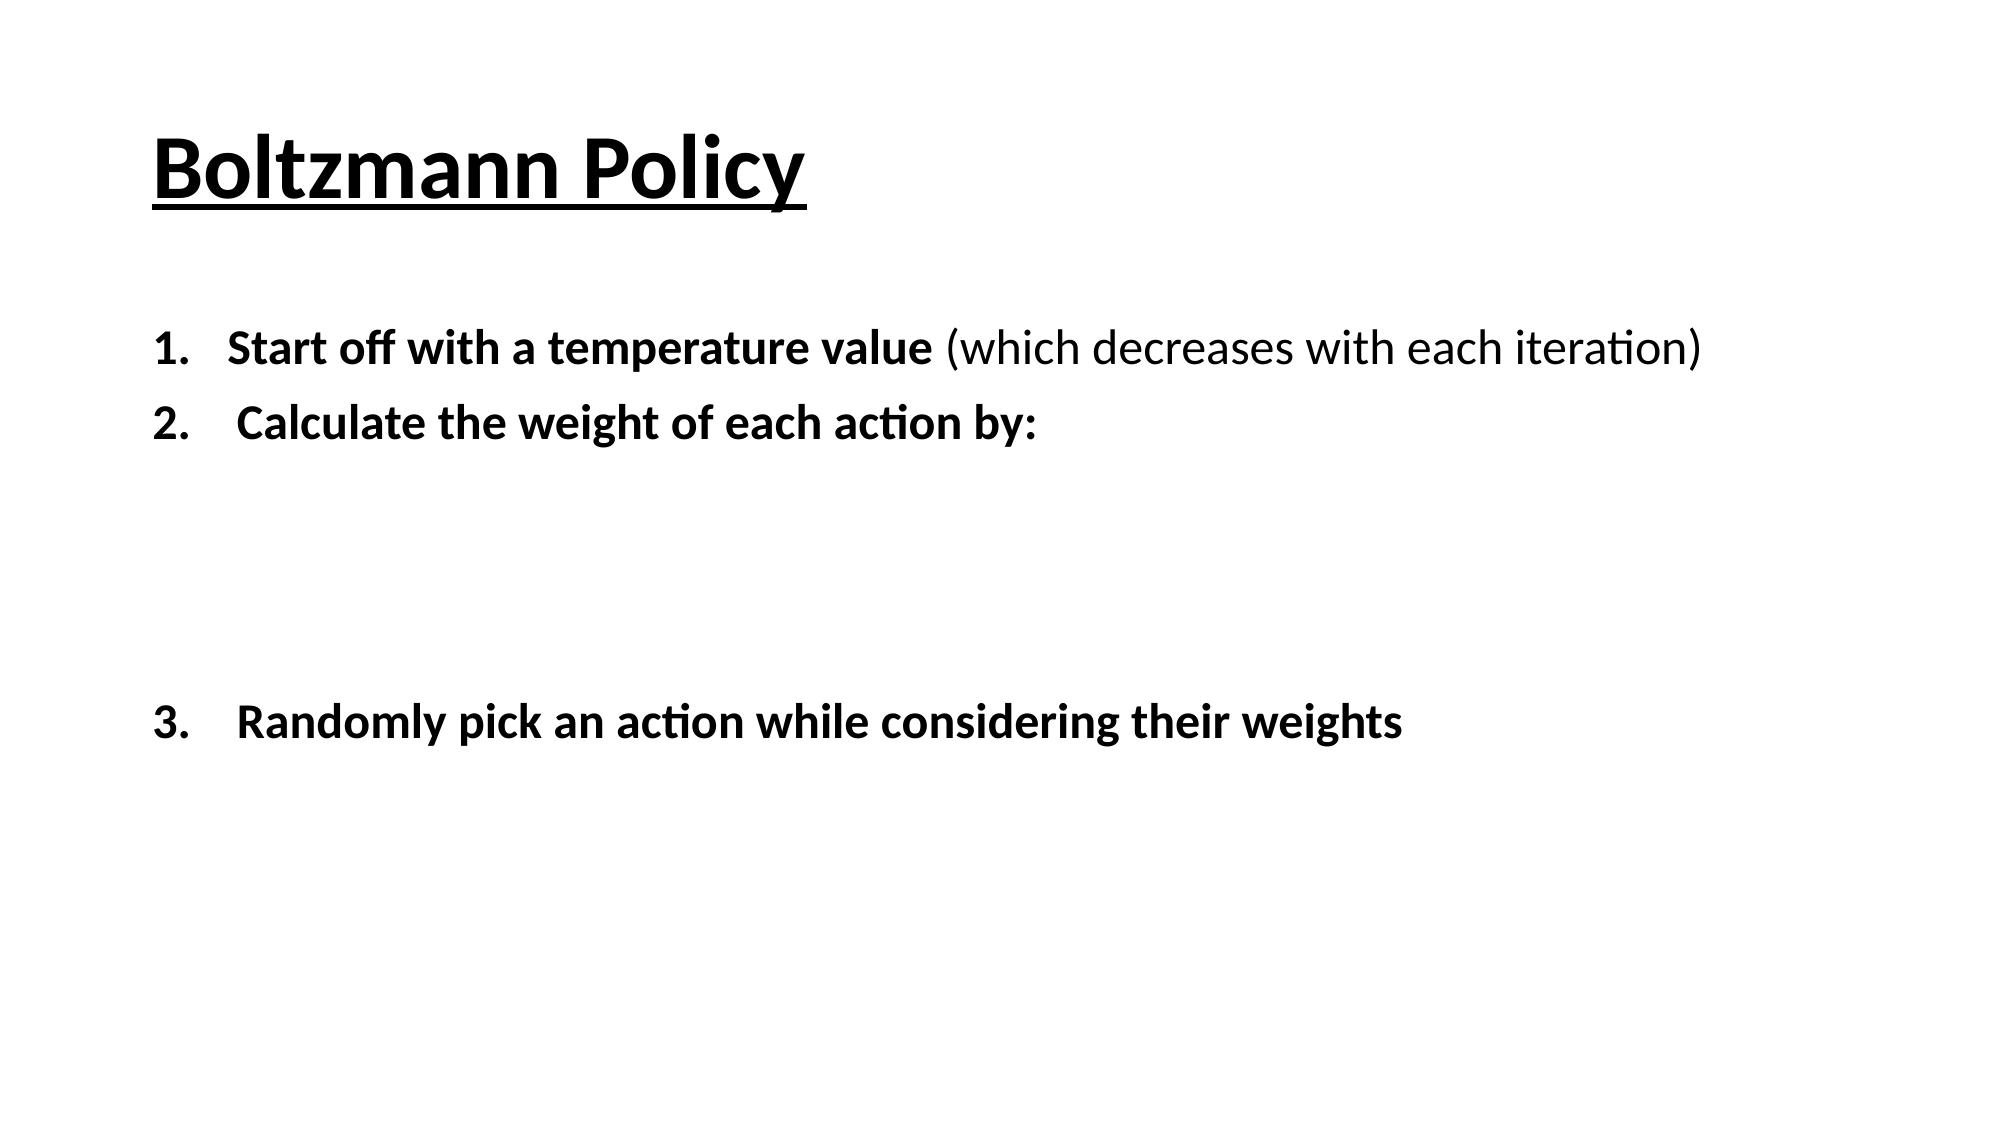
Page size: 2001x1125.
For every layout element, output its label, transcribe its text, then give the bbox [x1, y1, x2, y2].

title Boltzmann Policy [137, 59, 1863, 278]
